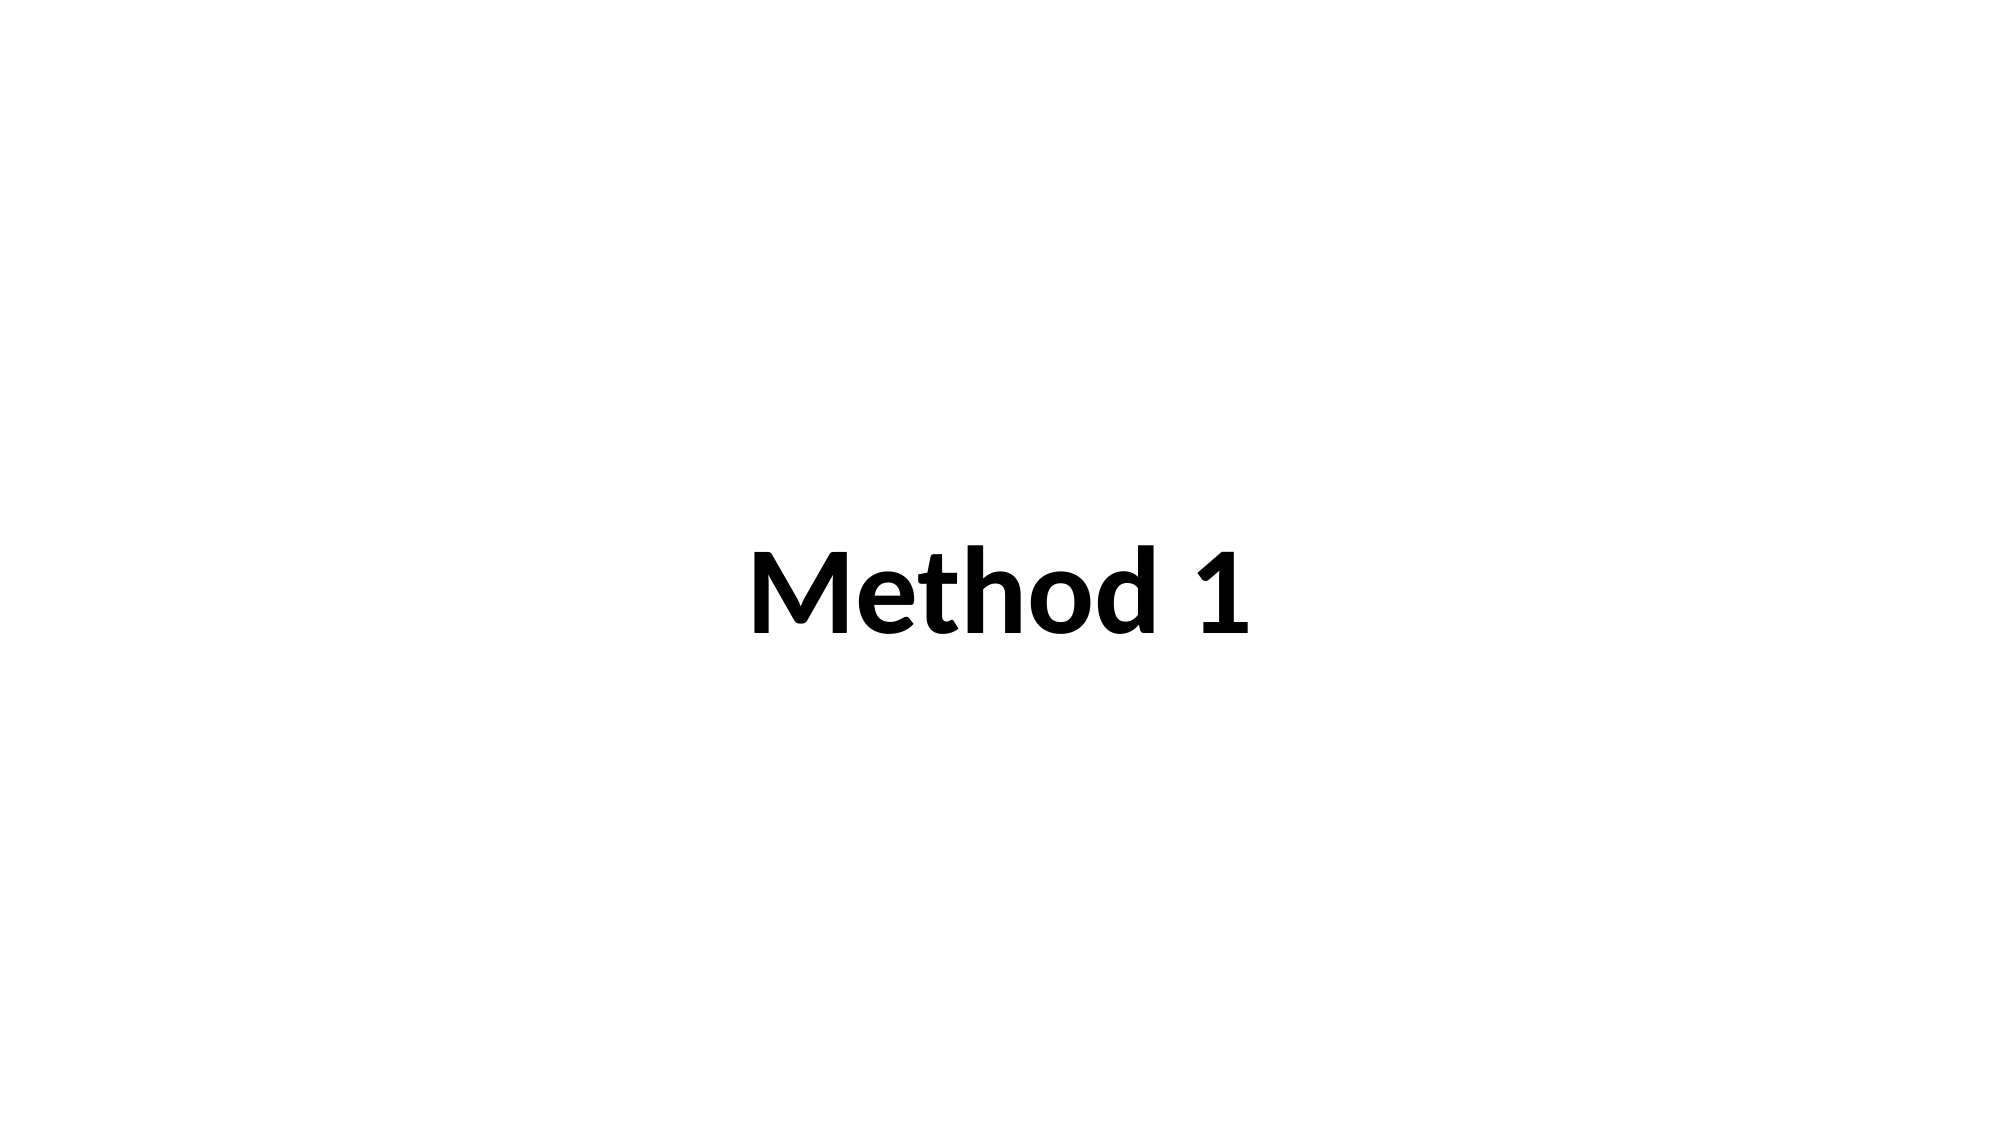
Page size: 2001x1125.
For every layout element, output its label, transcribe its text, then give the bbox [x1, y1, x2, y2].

title Method 1 [249, 276, 1750, 669]
